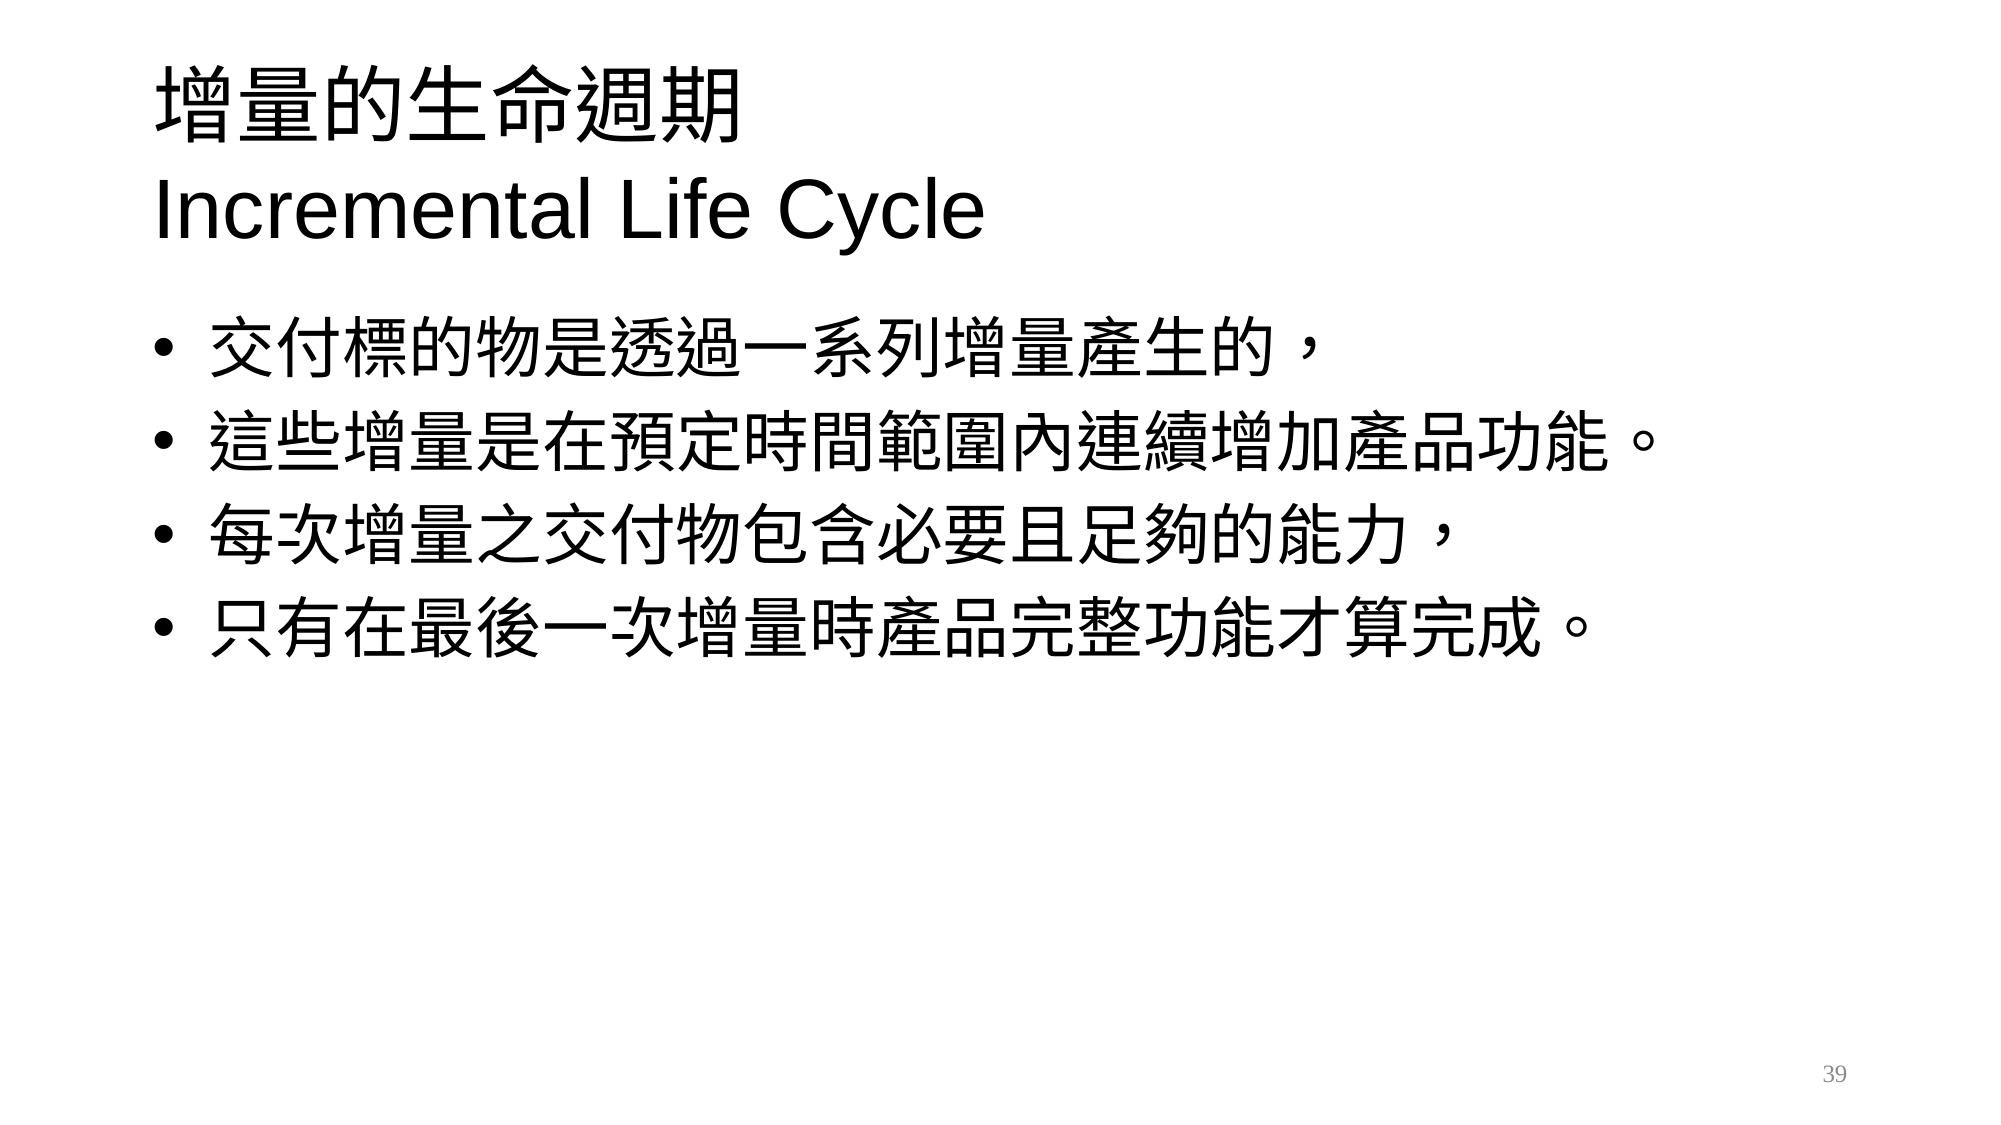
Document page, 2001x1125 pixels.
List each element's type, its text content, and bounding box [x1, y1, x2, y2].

title 增量的生命週期 Incremental Life Cycle [137, 45, 1863, 263]
list 交付標的物是透過一系列增量產生的， 這些增量是在預定時間範圍內連續增加產品功能。 每次增量之交付物包含必要且足夠的能力， 只有在最後一次增量時產品完整功能才算完成。 [137, 298, 1863, 1013]
slide_number 39 [1325, 1042, 1863, 1103]
